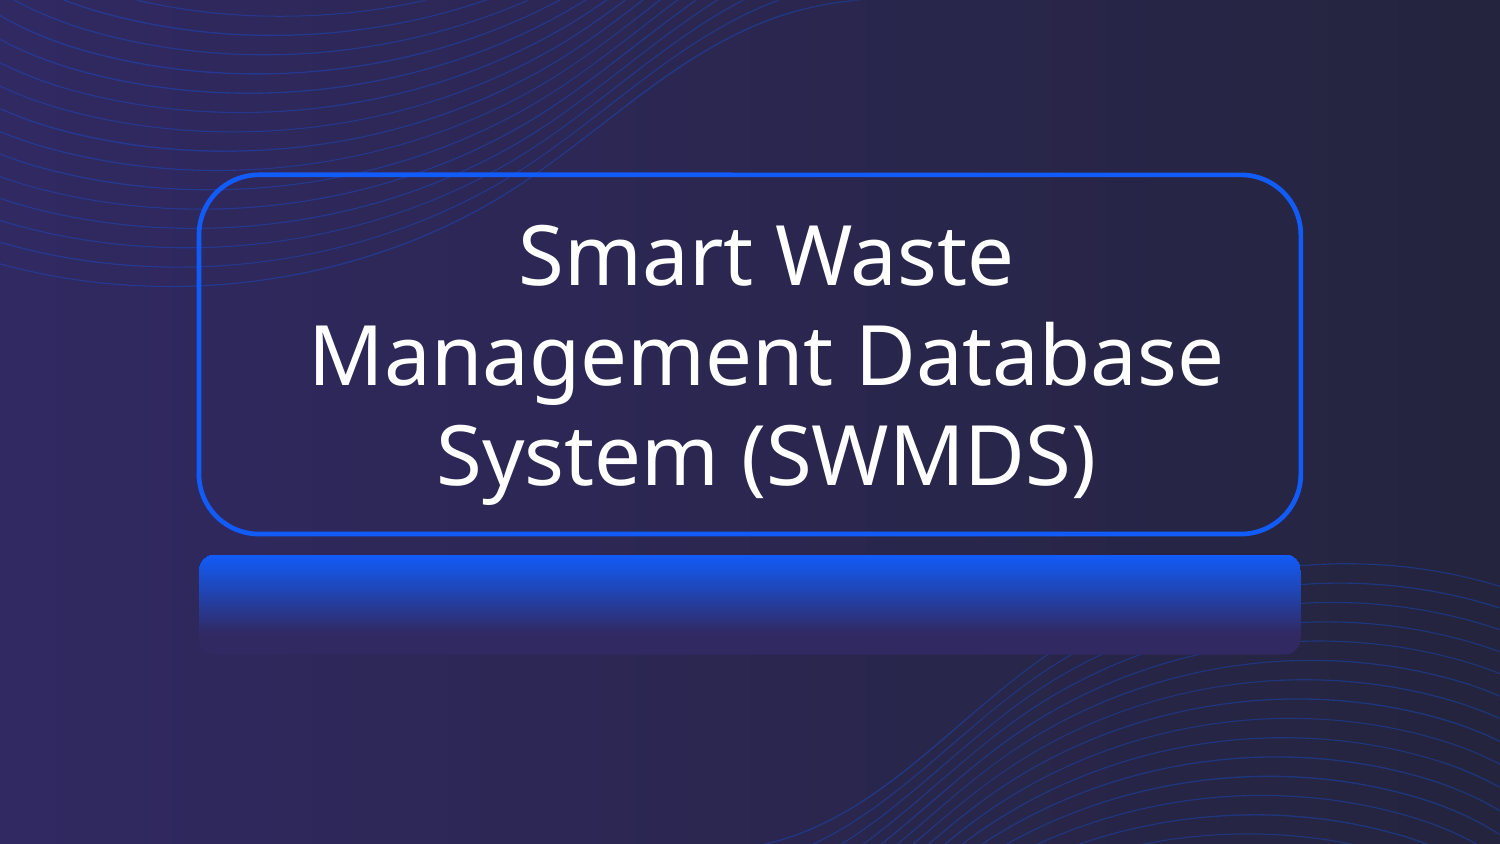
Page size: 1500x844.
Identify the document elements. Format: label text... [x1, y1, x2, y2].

title Smart Waste Management Database System (SWMDS) [249, 187, 1285, 522]
